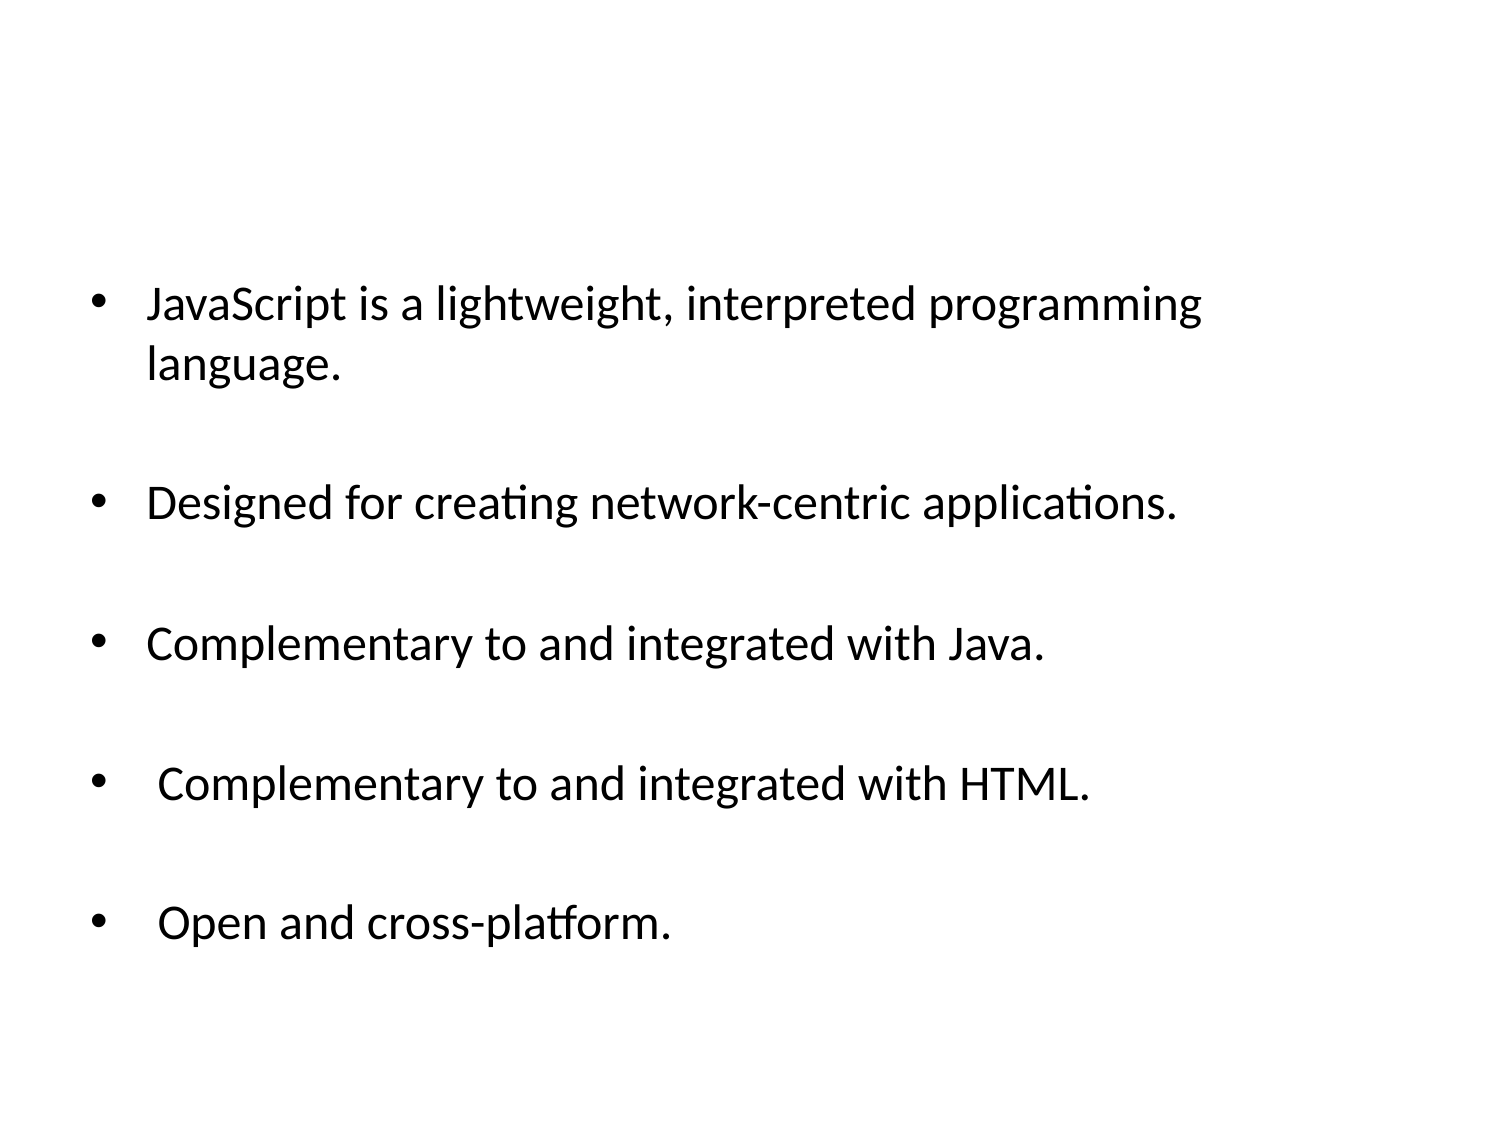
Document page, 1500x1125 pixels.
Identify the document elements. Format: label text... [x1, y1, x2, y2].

list JavaScript is a lightweight, interpreted programming language. Designed for creating network-centric applications. Complementary to and integrated with Java. Complementary to and integrated with HTML. Open and cross-platform. [75, 262, 1425, 1005]
